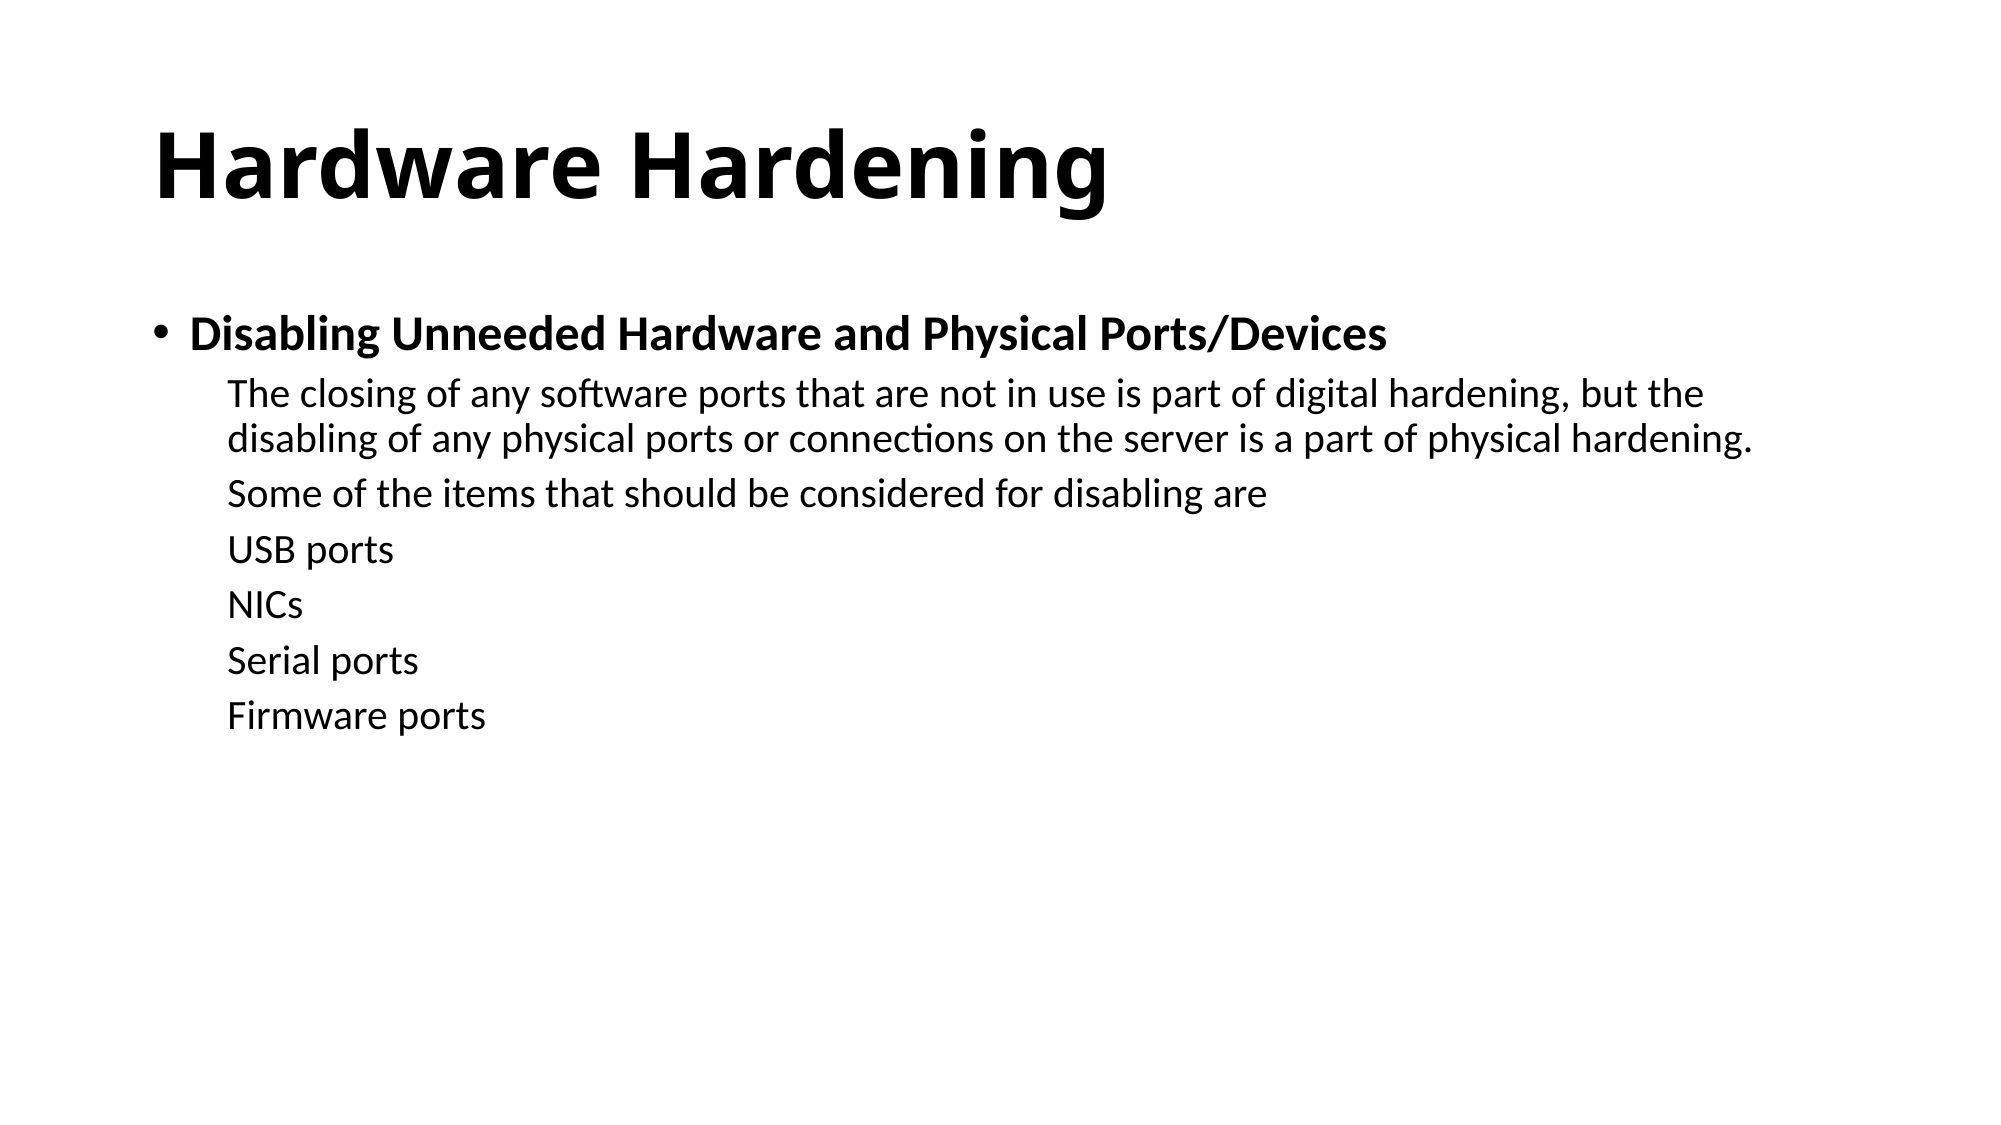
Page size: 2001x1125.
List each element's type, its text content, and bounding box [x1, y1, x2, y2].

title Hardware Hardening [137, 59, 1863, 278]
list Disabling Unneeded Hardware and Physical Ports/Devices The closing of any software ports that are not in use is part of digital hardening, but the disabling of any physical ports or connections on the server is a part of physical hardening. Some of the items that should be considered for disabling are USB ports NICs Serial ports Firmware ports [137, 299, 1863, 1014]
